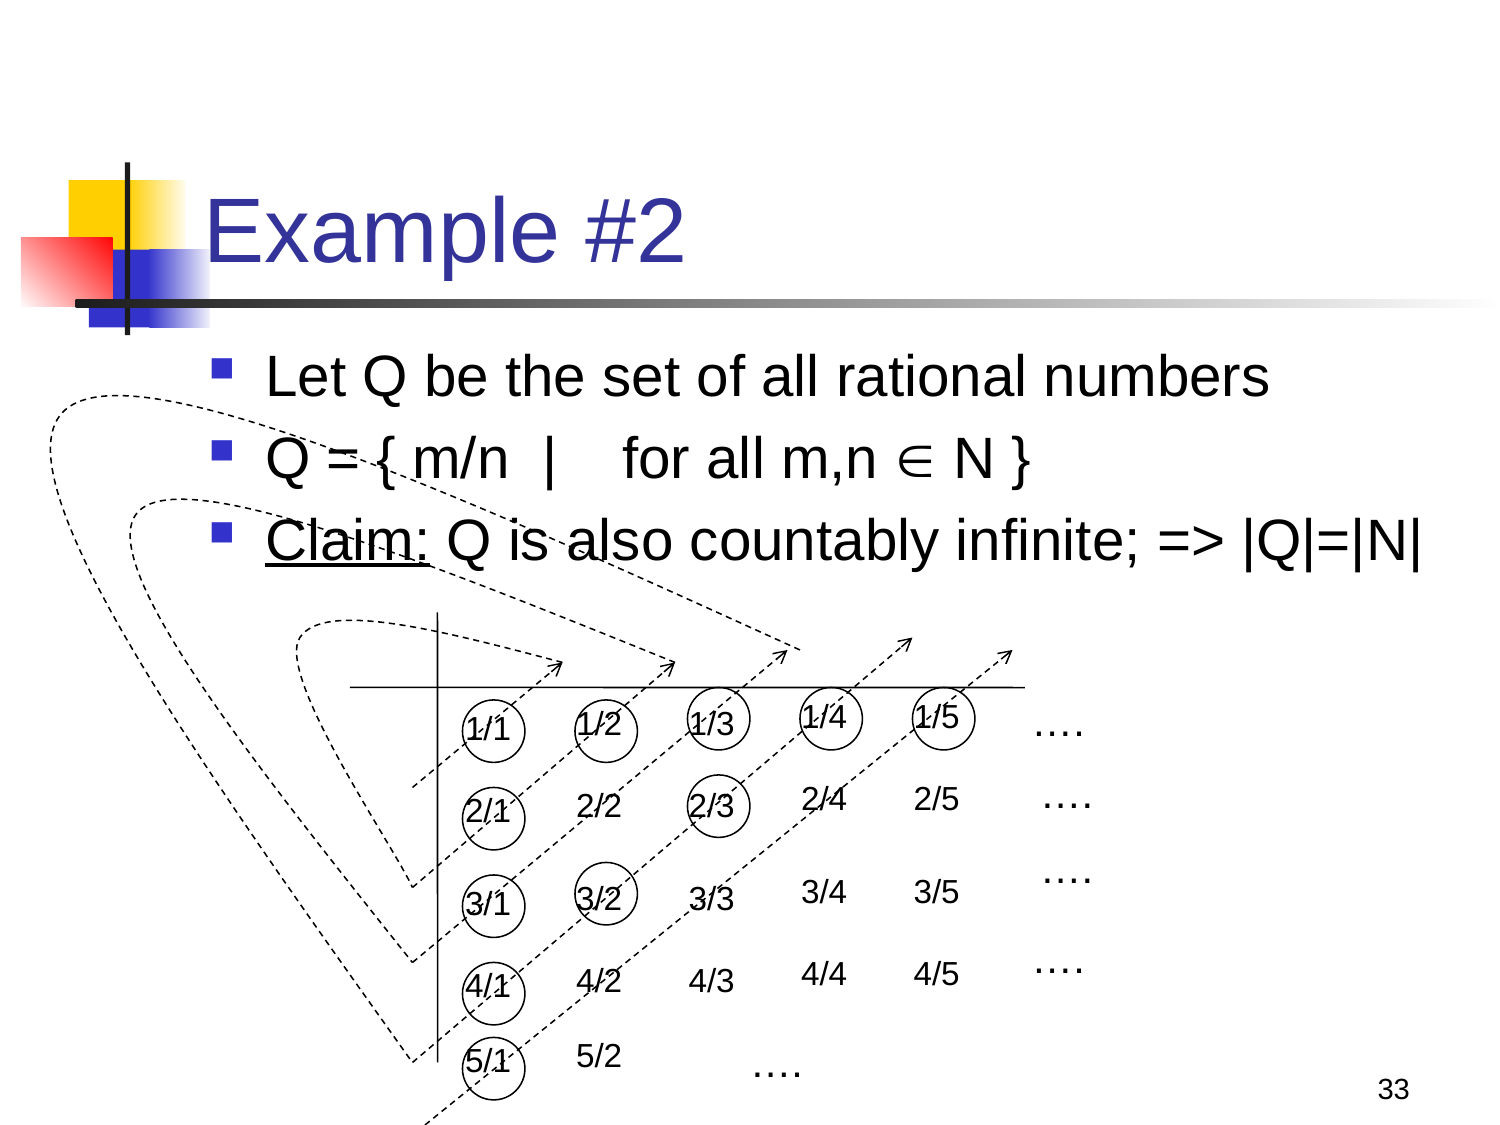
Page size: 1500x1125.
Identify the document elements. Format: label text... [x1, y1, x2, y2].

slide_number 33 [1112, 1037, 1426, 1113]
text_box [0, 343, 1013, 1125]
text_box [1017, 612, 1109, 1094]
list Let Q be the set of all rational numbers Q = { m/n | for all m,n  N } Claim: Q is also countably infinite; => |Q|=|N| [193, 330, 1470, 1007]
title Example #2 [188, 101, 1468, 289]
